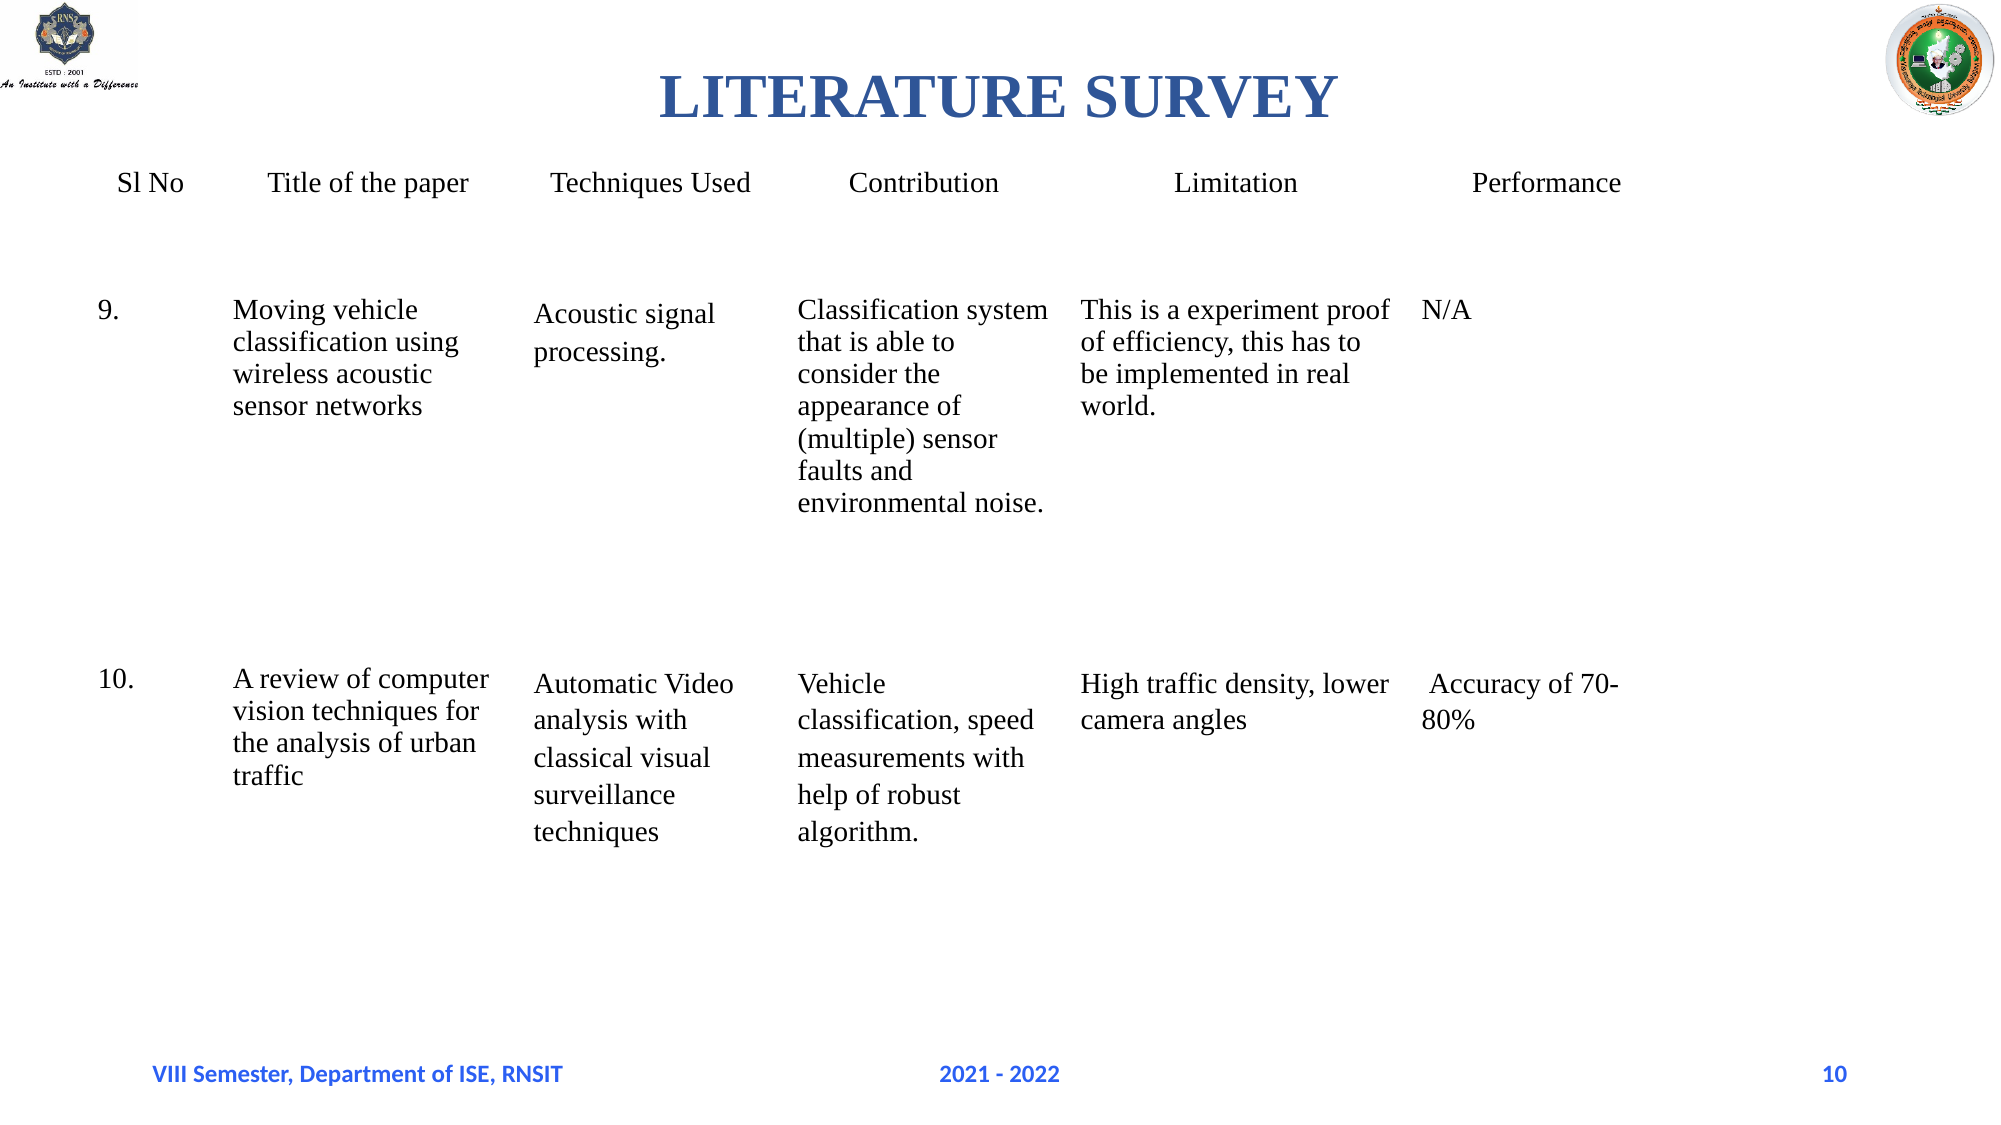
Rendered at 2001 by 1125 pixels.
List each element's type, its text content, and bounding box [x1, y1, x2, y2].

slide_number 10 [1412, 1042, 1863, 1103]
table_cell 9. [83, 278, 218, 647]
table_cell Acoustic signal processing. [519, 278, 783, 647]
table_cell This is a experiment proof of efficiency, this has to be implemented in real world. [1066, 278, 1407, 647]
table_header Performance [1407, 152, 1687, 278]
table_cell Automatic Video analysis with classical visual surveillance techniques [519, 647, 783, 1031]
table_header Limitation [1066, 152, 1407, 278]
table_cell Vehicle classification, speed measurements with help of robust algorithm. [783, 647, 1066, 1031]
text_box LITERATURE SURVEY [324, 24, 1675, 138]
table_header Techniques Used [519, 152, 783, 278]
table_header Contribution [783, 152, 1066, 278]
table_header Title of the paper [218, 152, 519, 278]
picture [0, 0, 138, 90]
table_cell Accuracy of 70-80% [1407, 647, 1687, 1031]
table_header Sl No [83, 152, 218, 278]
table_cell Moving vehicle classification using wireless acoustic sensor networks [218, 278, 519, 647]
picture [1882, 2, 1997, 117]
slide_number VIII Semester, Department of ISE, RNSIT [137, 1042, 662, 1103]
table_cell Classification system that is able to consider the appearance of (multiple) sensor faults and environmental noise. [783, 278, 1066, 647]
table_cell A review of computer vision techniques for the analysis of urban traffic [218, 647, 519, 1031]
table_cell High traffic density, lower camera angles [1066, 647, 1407, 1031]
table_cell N/A [1407, 278, 1687, 647]
footer 2021 - 2022 [662, 1042, 1338, 1103]
table_cell 10. [83, 647, 218, 1031]
